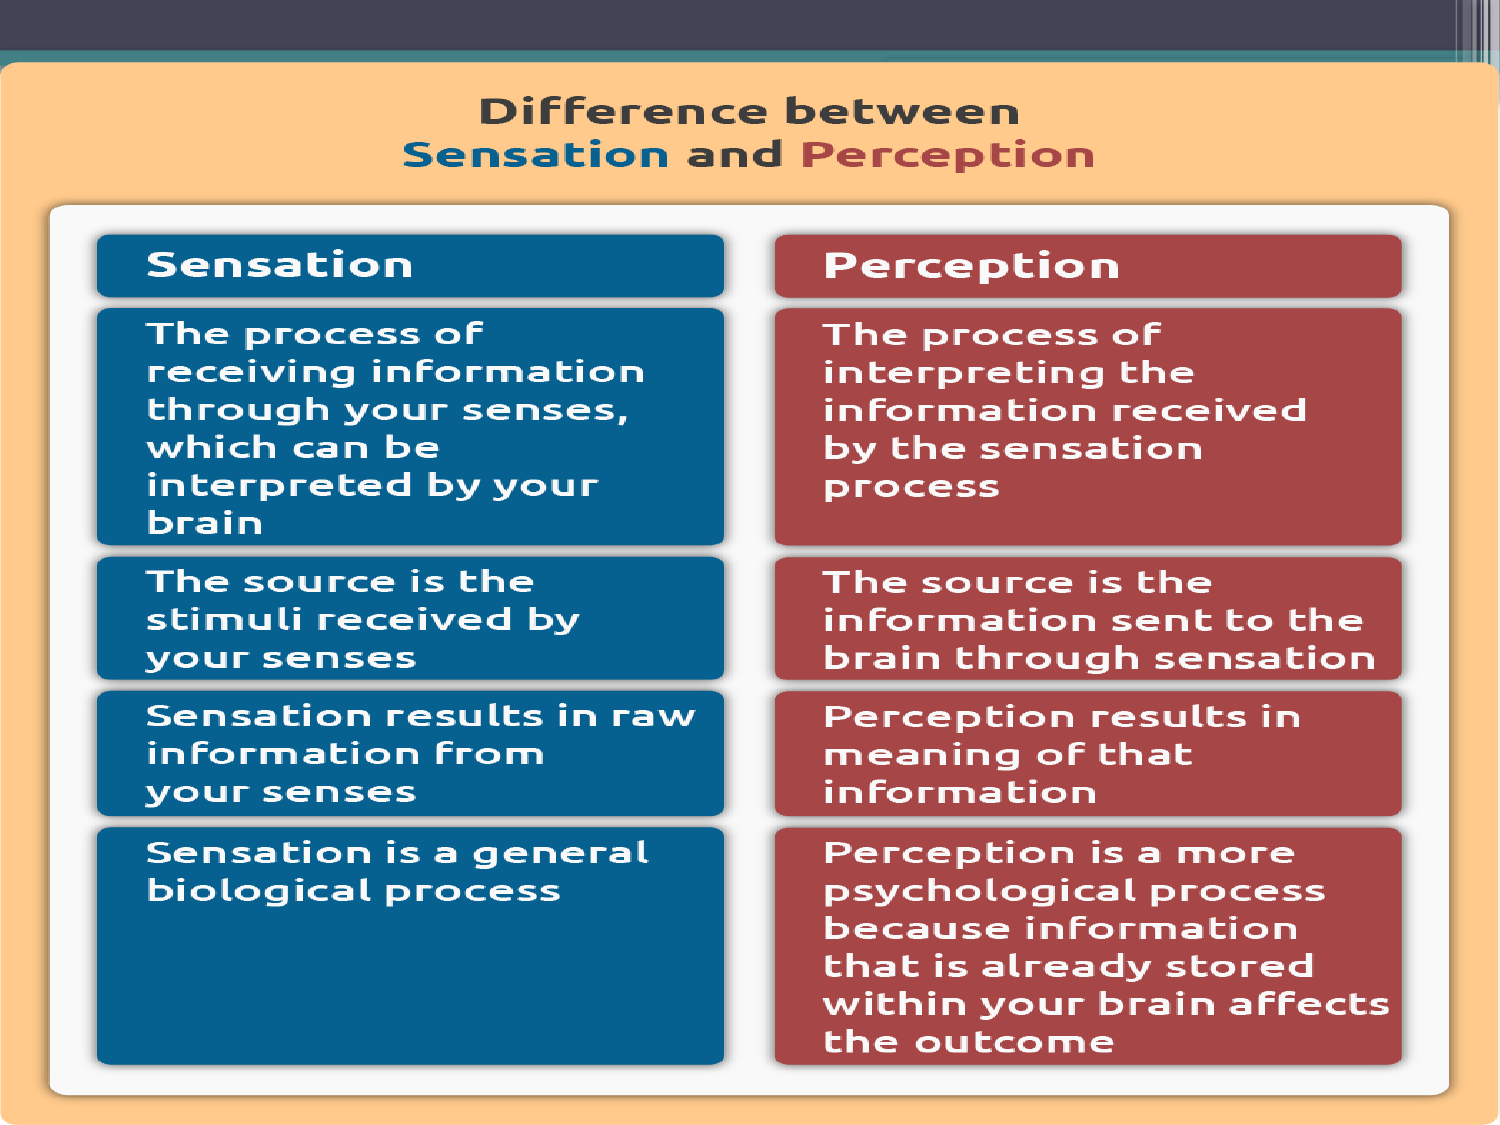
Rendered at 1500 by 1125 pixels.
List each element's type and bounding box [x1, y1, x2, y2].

list [0, 62, 1500, 1125]
